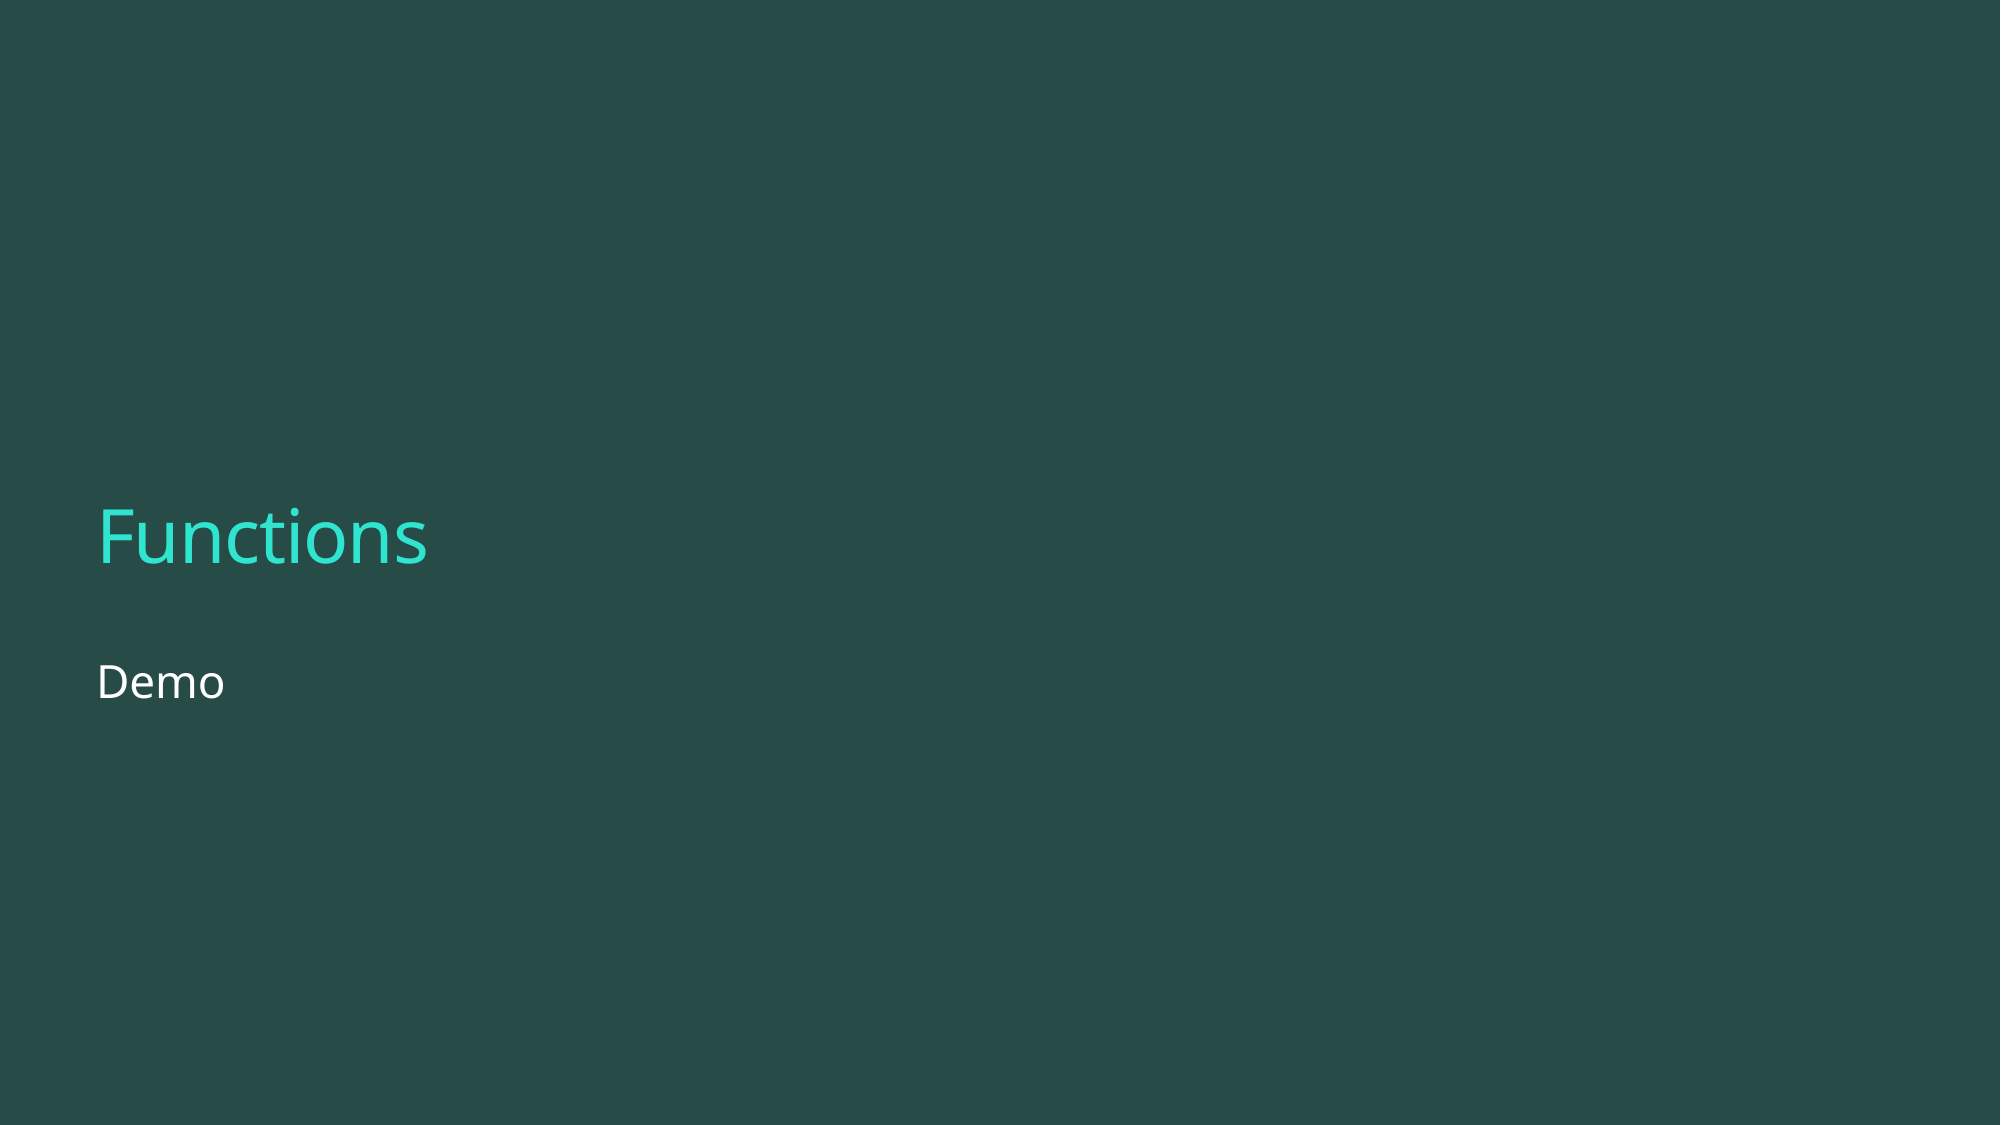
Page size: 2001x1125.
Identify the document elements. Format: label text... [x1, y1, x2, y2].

title Functions [96, 497, 1799, 580]
list Demo [96, 652, 1596, 708]
